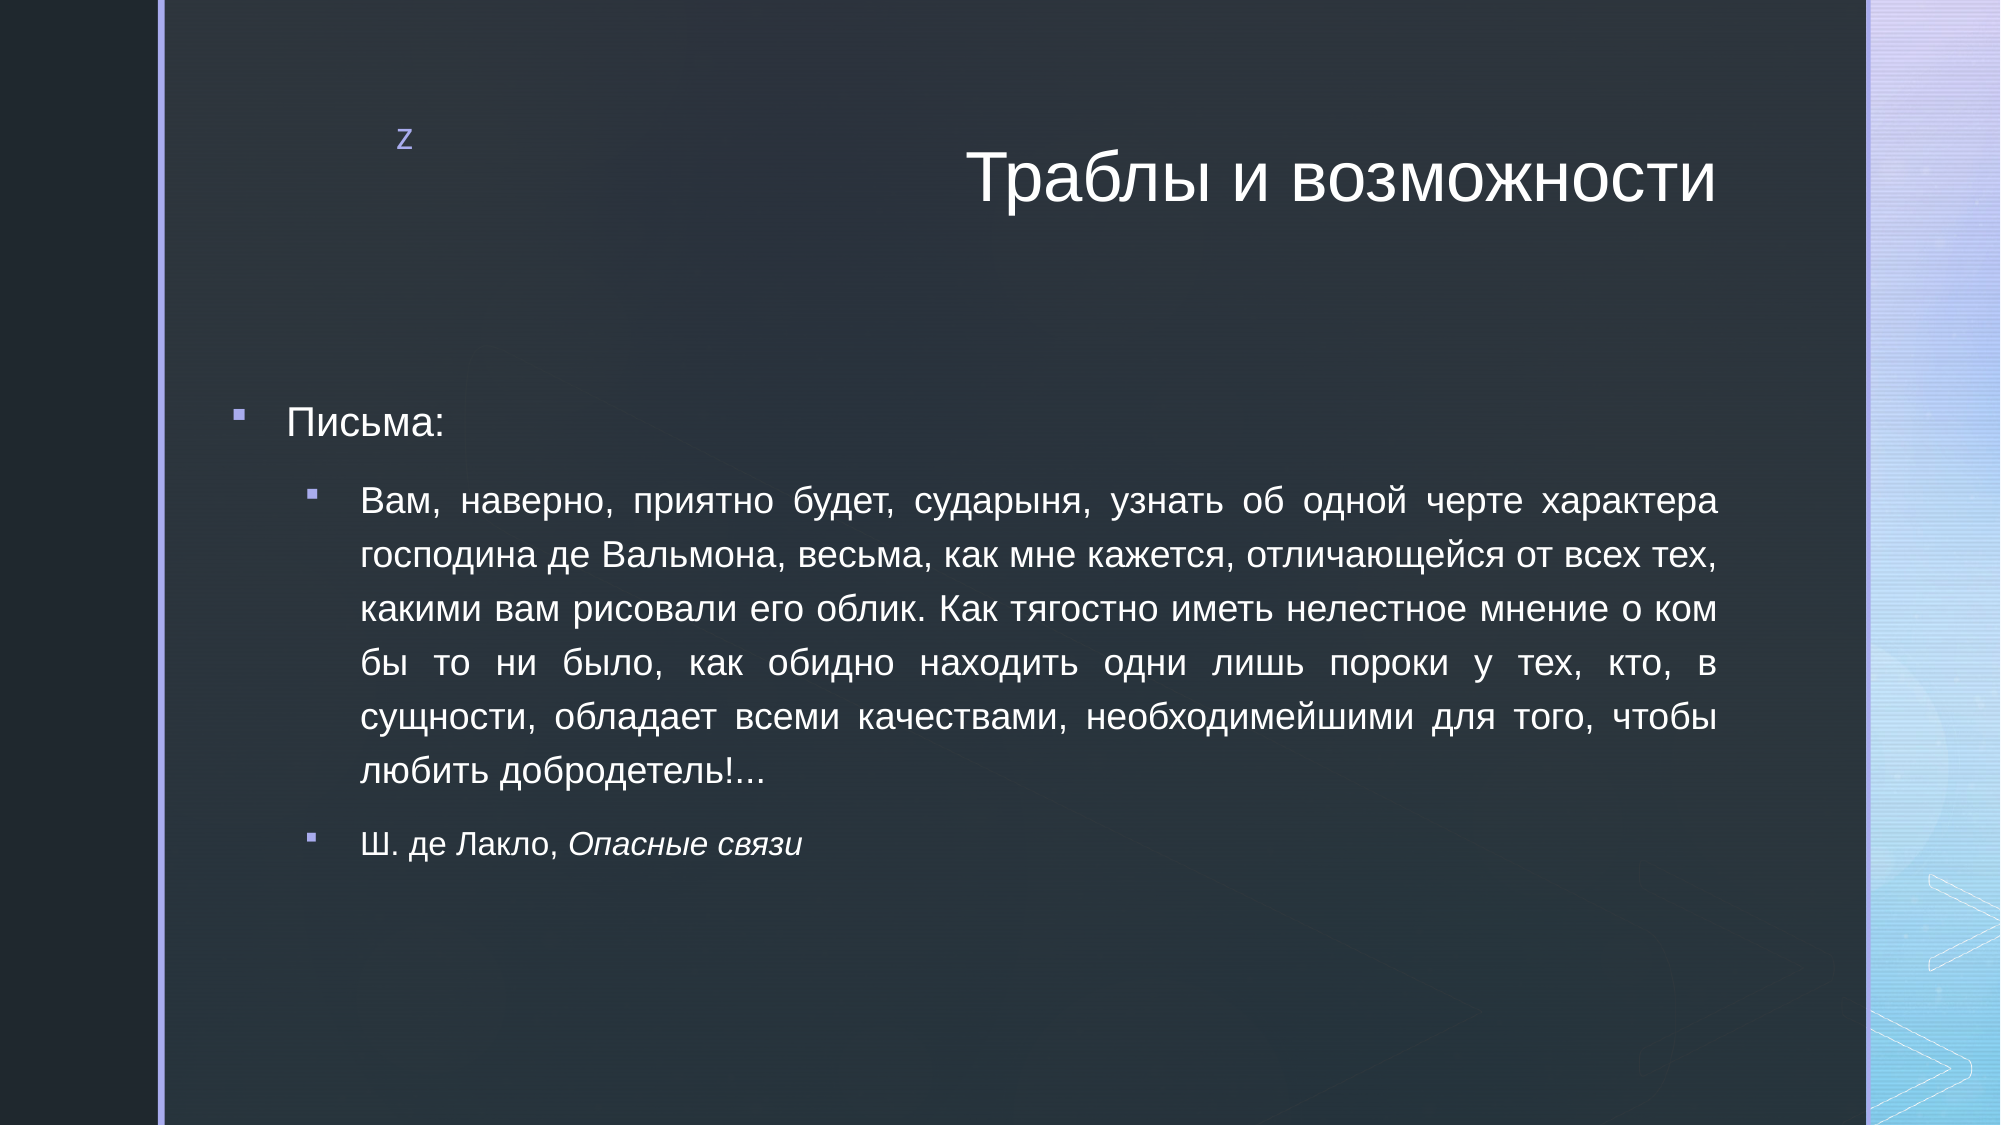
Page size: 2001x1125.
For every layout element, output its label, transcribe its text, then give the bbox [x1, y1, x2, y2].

list Письма: Вам, наверно, приятно будет, сударыня, узнать об одной черте характера господина де Вальмона, весьма, как мне кажется, отличающейся от всех тех, какими вам рисовали его облик. Как тягостно иметь нелестное мнение о ком бы то ни было, как обидно находить одни лишь пороки у тех, кто, в сущности, обладает всеми качествами, необходимейшими для того, чтобы любить добродетель!... Ш. де Лакло, Опасные связи [214, 336, 1734, 993]
title Траблы и возможности [428, 132, 1734, 310]
picture [1871, 0, 2001, 1125]
